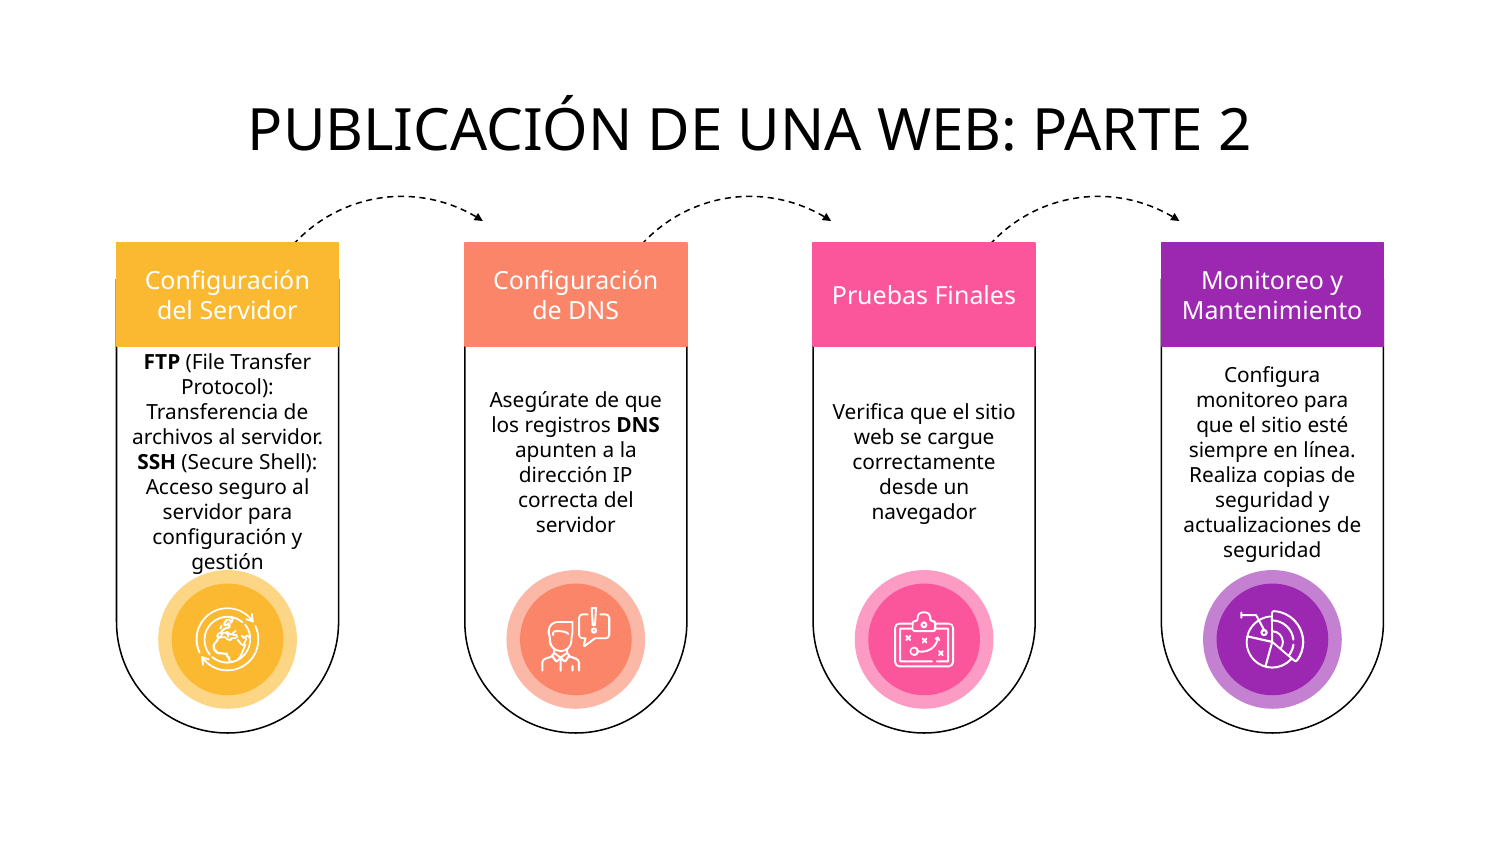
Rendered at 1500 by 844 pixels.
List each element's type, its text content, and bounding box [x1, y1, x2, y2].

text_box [893, 611, 955, 668]
title PUBLICACIÓN DE UNA WEB: PARTE 2 [116, 88, 1384, 167]
text_box [993, 196, 1180, 343]
text_box [644, 196, 832, 343]
text_box [296, 196, 483, 343]
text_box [541, 606, 611, 672]
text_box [812, 242, 1036, 734]
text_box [195, 607, 260, 672]
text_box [1161, 242, 1384, 734]
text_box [464, 242, 688, 734]
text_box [116, 242, 339, 734]
